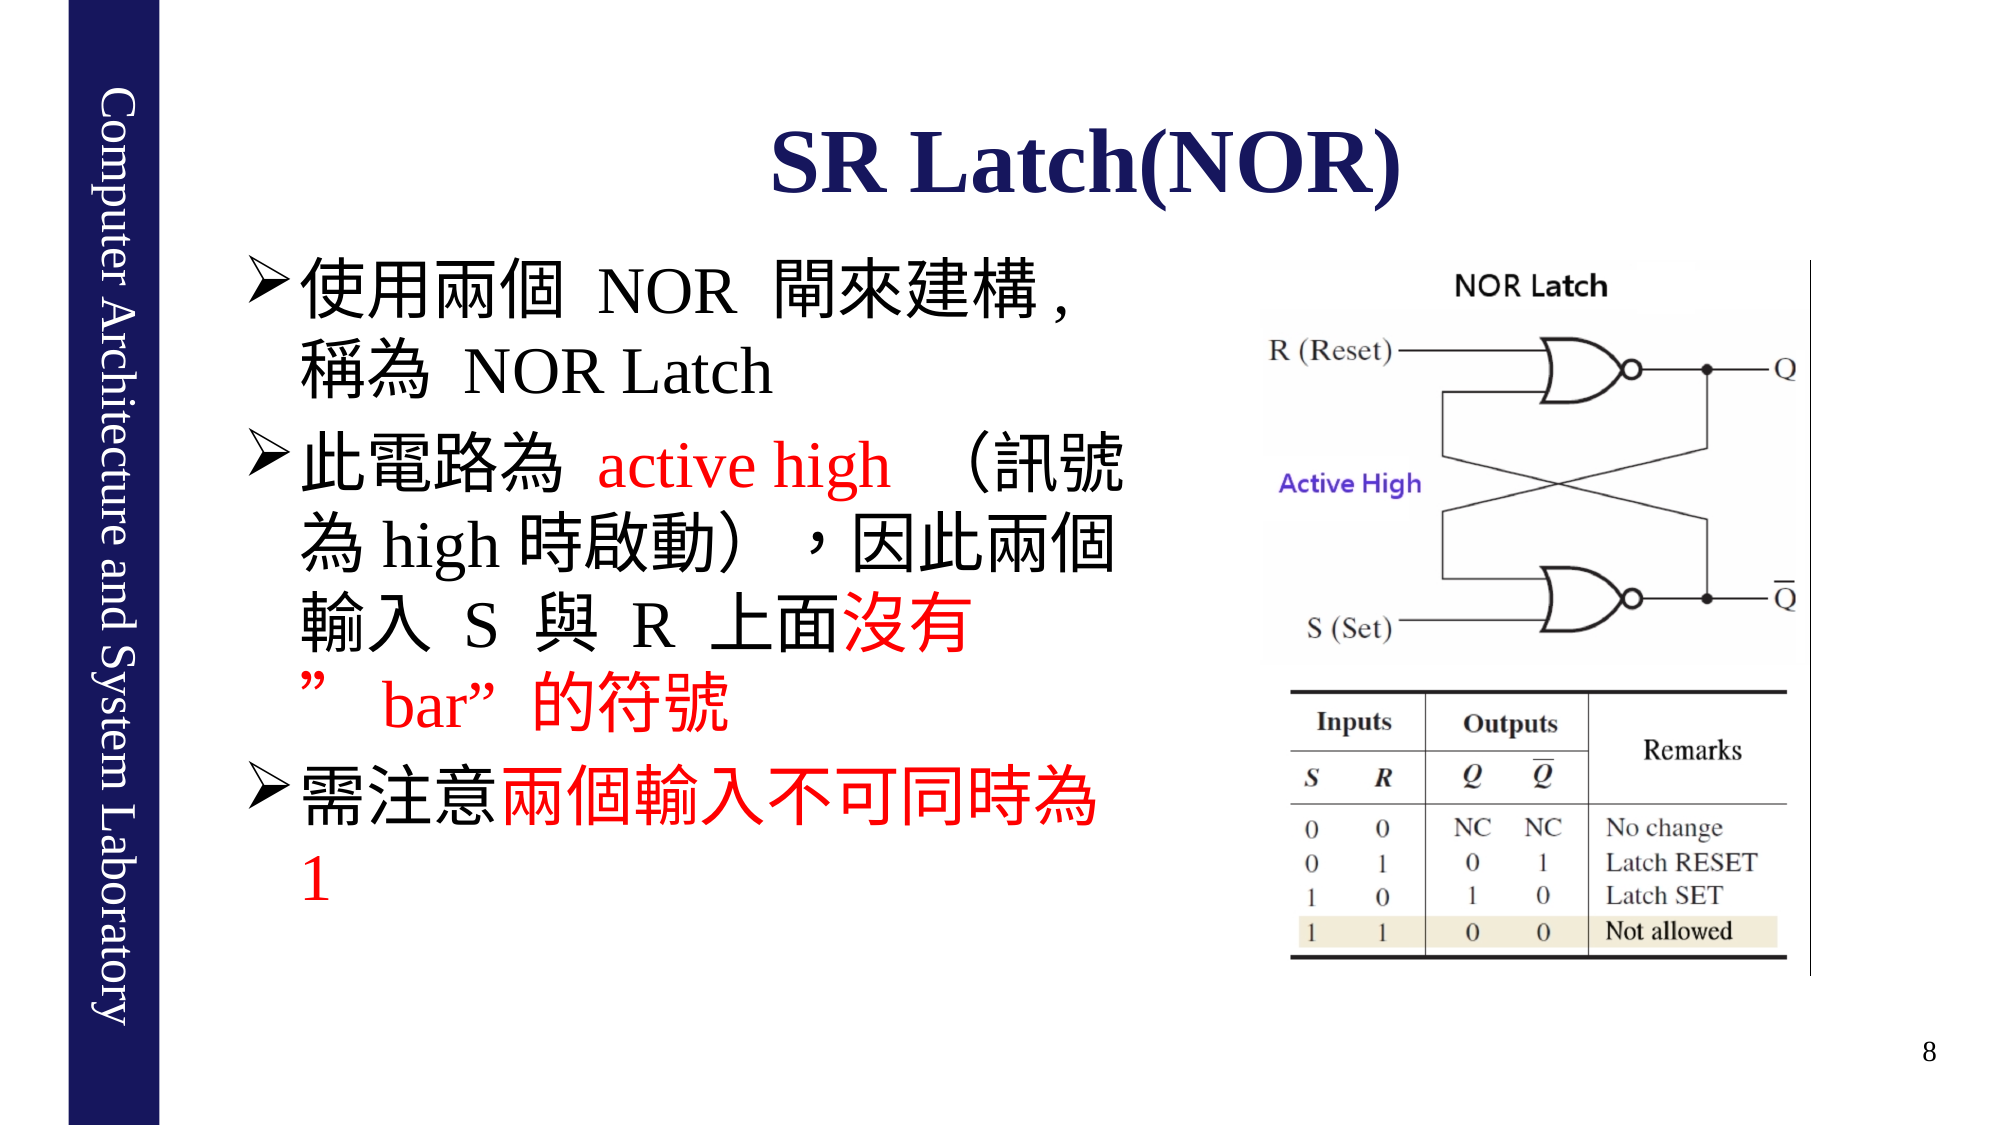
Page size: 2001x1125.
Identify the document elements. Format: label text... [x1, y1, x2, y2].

text_box 使用兩個 NOR 閘來建構, 稱為 NOR Latch 此電路為 active high （訊號為high時啟動），因此兩個輸入 S 與 R 上面沒有 ”bar” 的符號 需注意兩個輸入不可同時為1 [228, 239, 1142, 997]
slide_number 8 [1535, 1025, 1953, 1100]
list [1259, 260, 1811, 976]
title SR Latch(NOR) [173, 31, 2000, 219]
